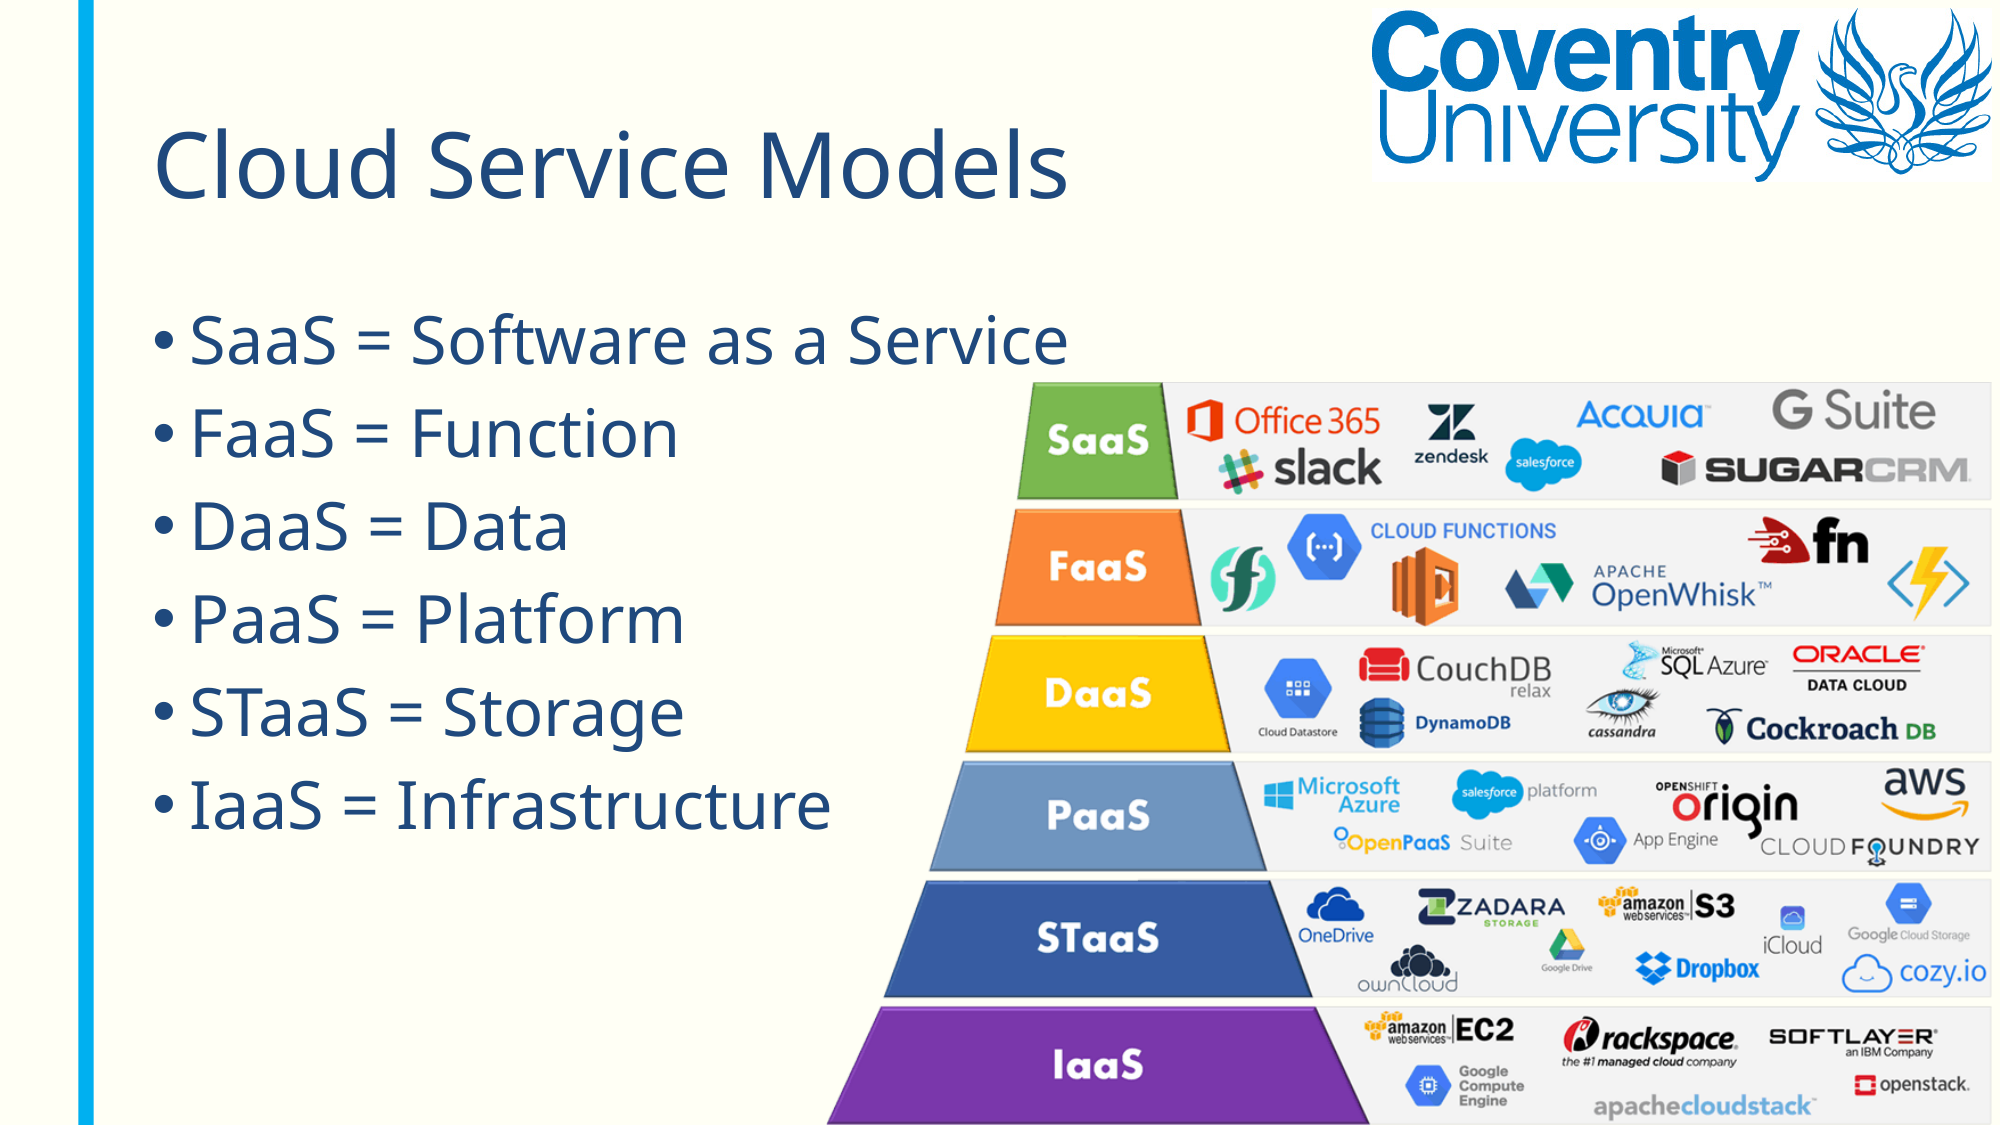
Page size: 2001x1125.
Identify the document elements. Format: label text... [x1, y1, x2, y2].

picture [826, 382, 1992, 1125]
title Cloud Service Models [137, 59, 1863, 278]
picture [1372, 8, 1992, 182]
list SaaS = Software as a Service FaaS = Function DaaS = Data PaaS = Platform STaaS = Storage IaaS = Infrastructure [137, 299, 1863, 1014]
